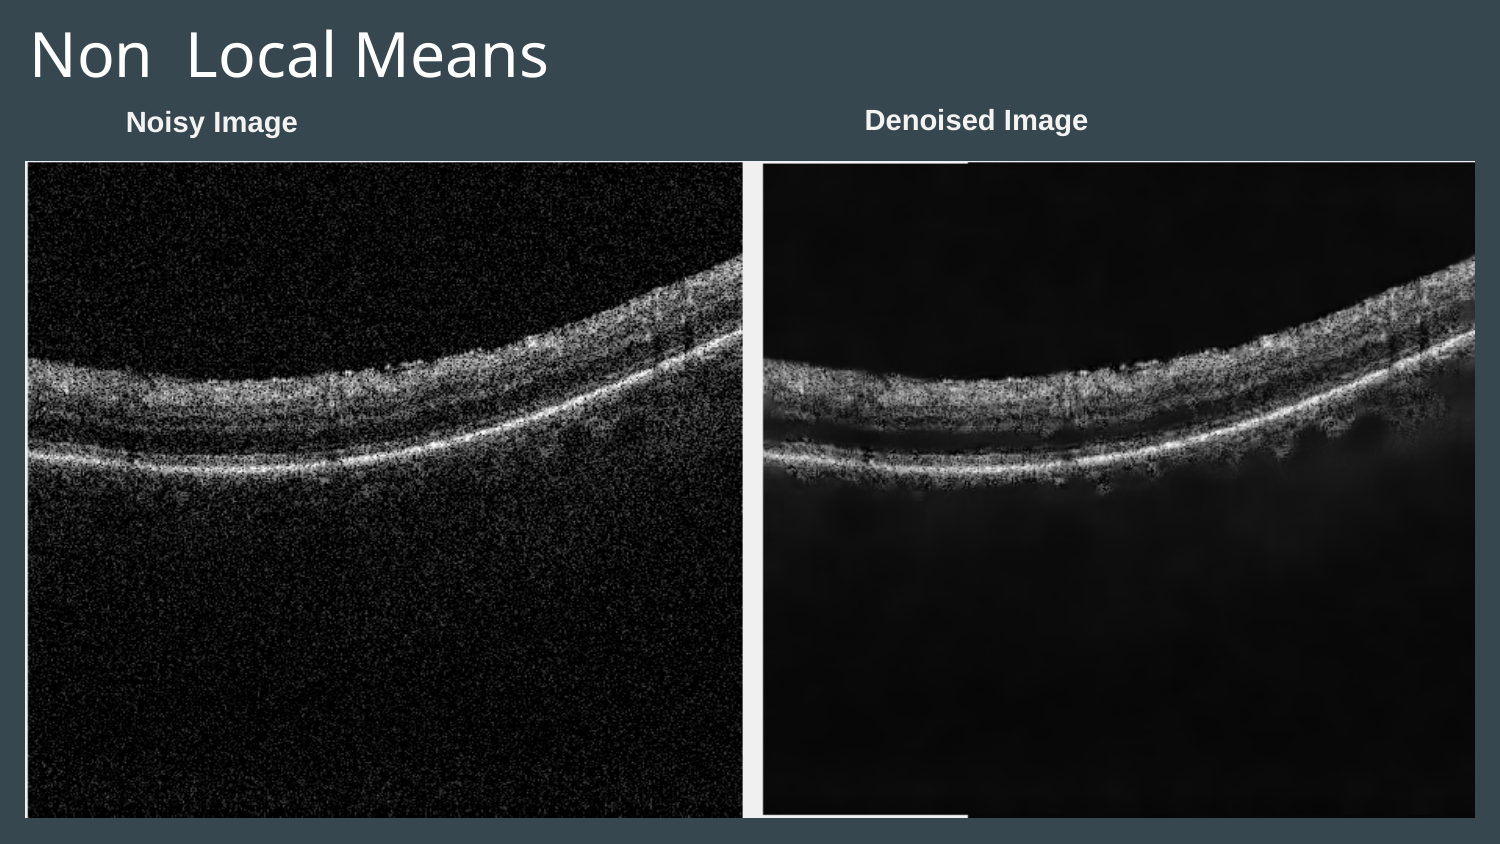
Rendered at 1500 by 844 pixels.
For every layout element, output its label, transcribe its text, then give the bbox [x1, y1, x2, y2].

text_box Non Local Means [14, 0, 1413, 94]
text_box Noisy Image [111, 88, 578, 159]
picture [25, 160, 1475, 818]
text_box Denoised Image [849, 86, 1284, 129]
